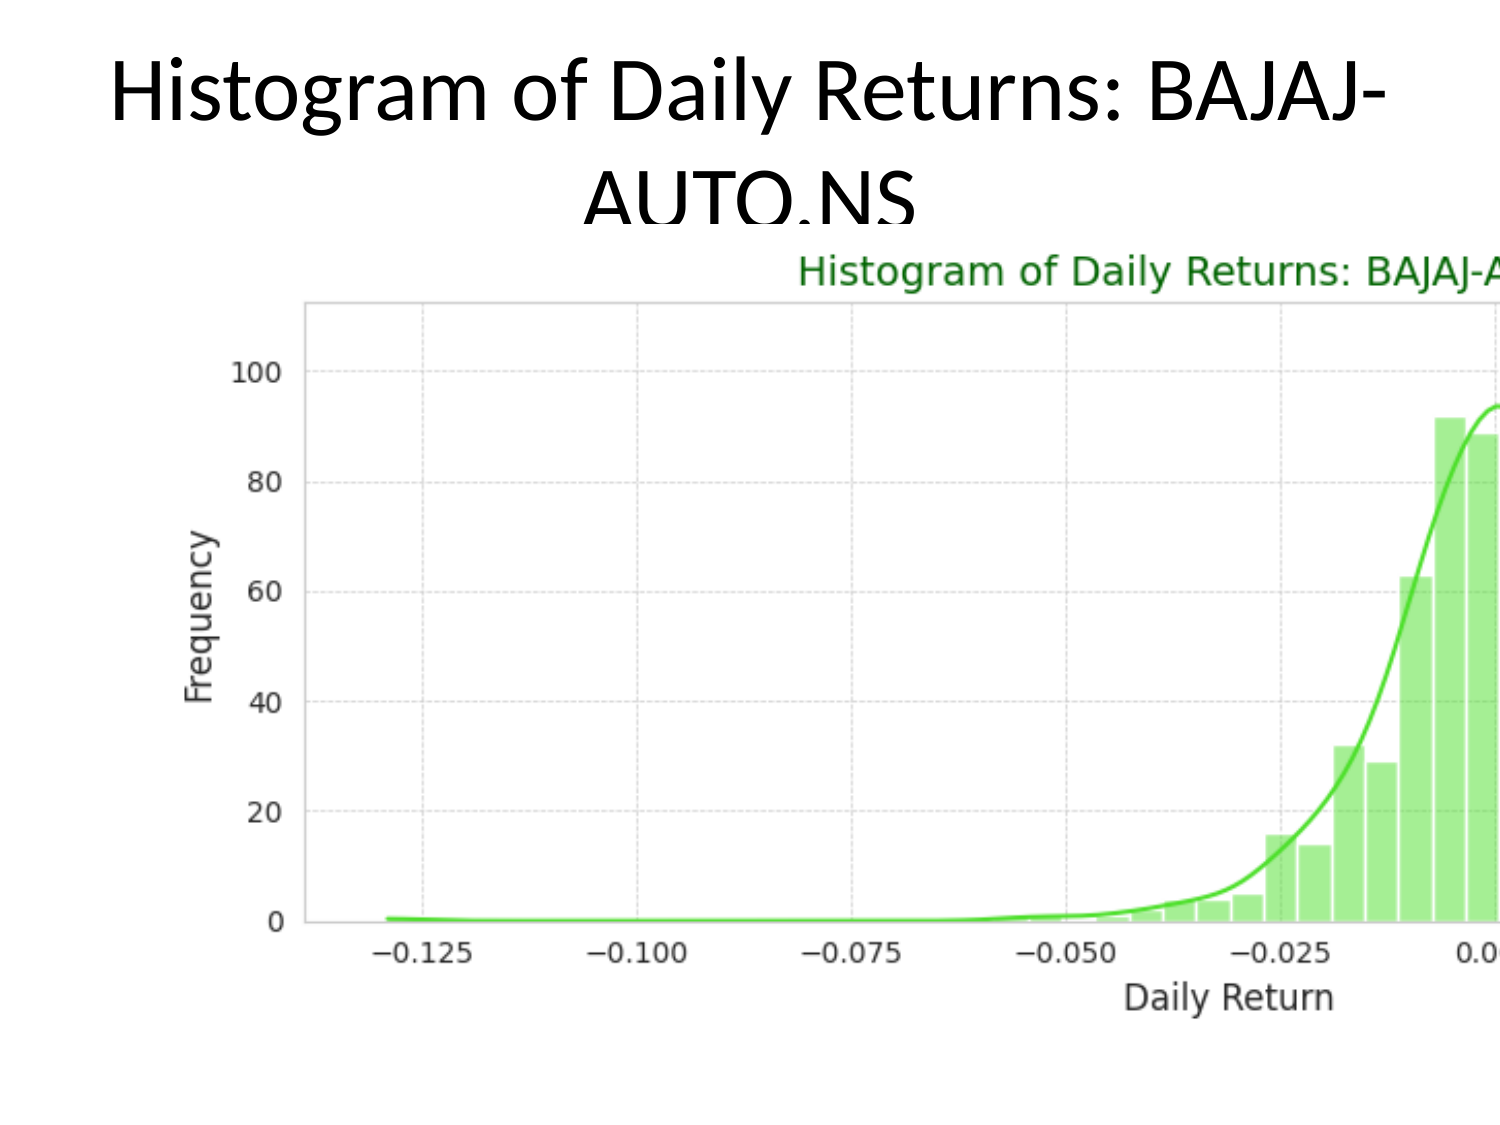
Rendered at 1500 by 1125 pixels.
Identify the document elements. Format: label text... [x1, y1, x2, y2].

picture [149, 224, 1500, 1051]
title Histogram of Daily Returns: BAJAJ-AUTO.NS [75, 45, 1425, 233]
